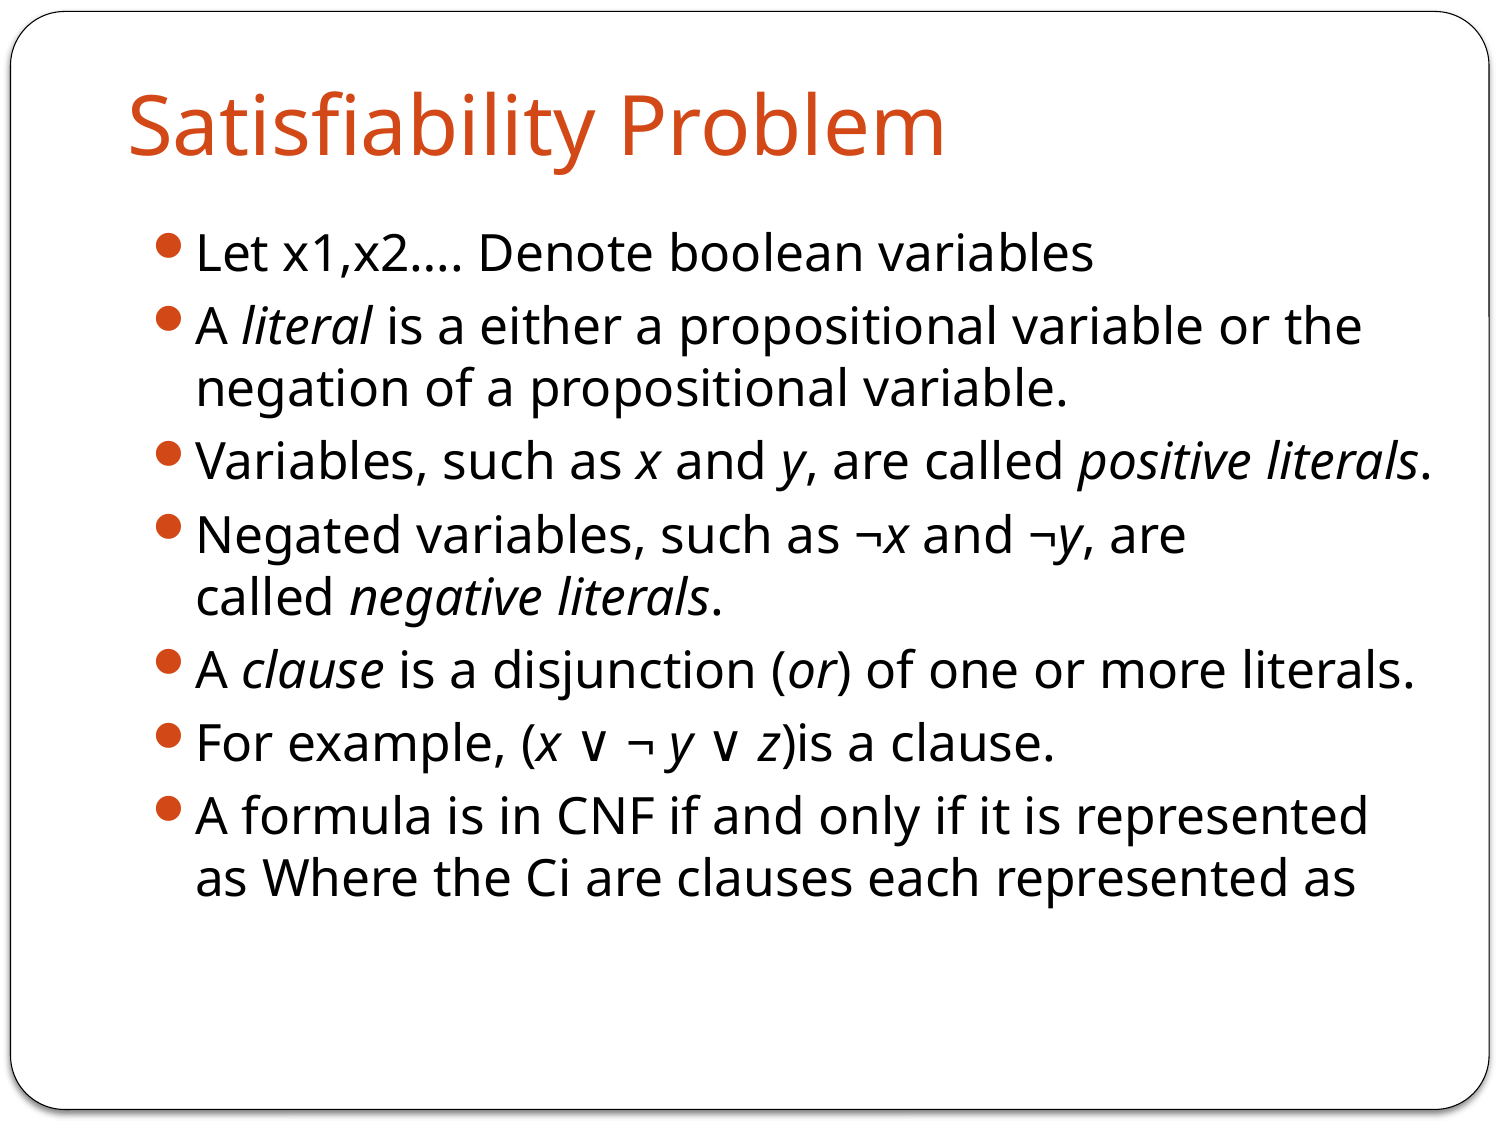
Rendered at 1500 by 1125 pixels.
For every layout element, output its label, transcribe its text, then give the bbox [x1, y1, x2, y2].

title Satisfiability Problem [112, 0, 1388, 188]
